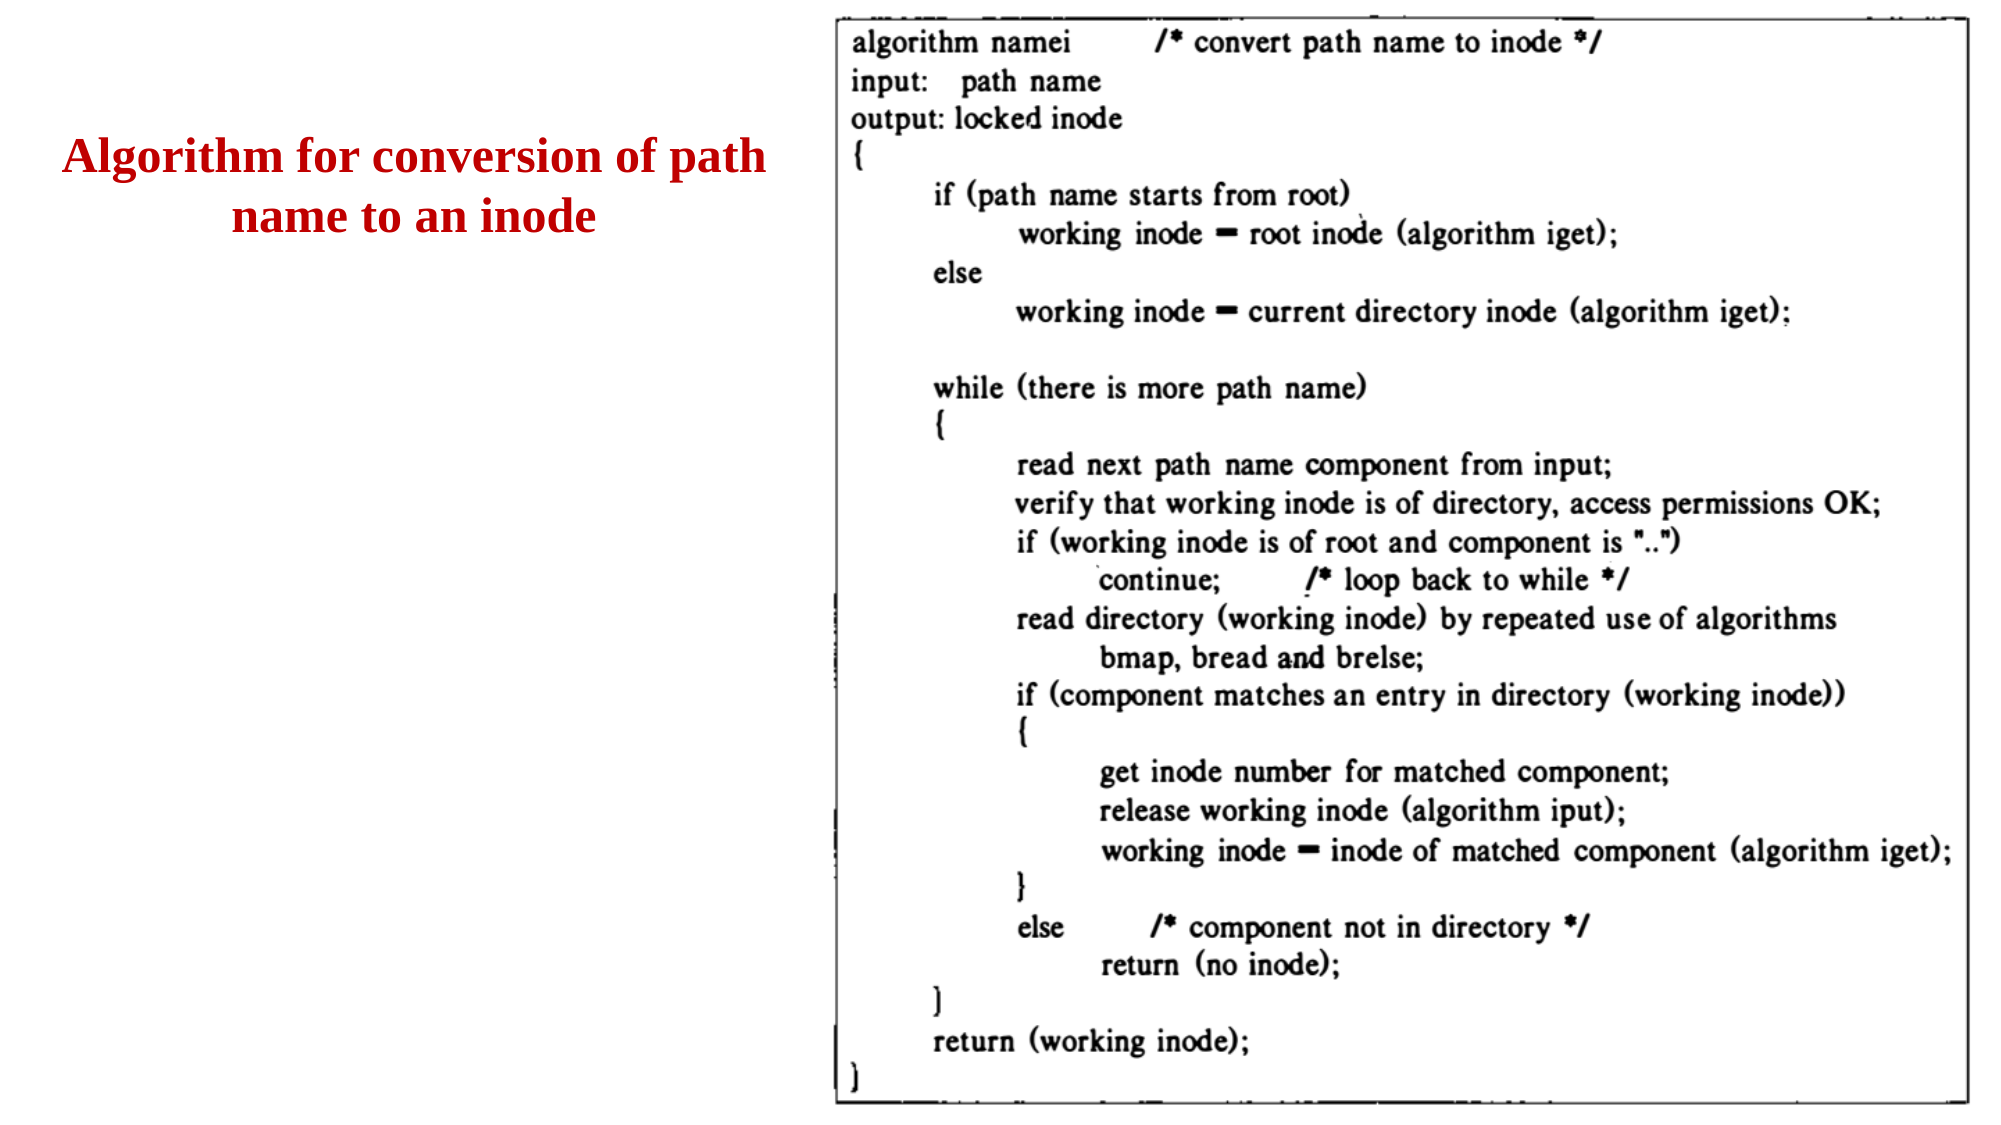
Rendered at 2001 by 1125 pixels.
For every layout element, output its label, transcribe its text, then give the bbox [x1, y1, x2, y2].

picture [827, 11, 1977, 1113]
text_box Algorithm for conversion of path name to an inode [23, 103, 806, 263]
